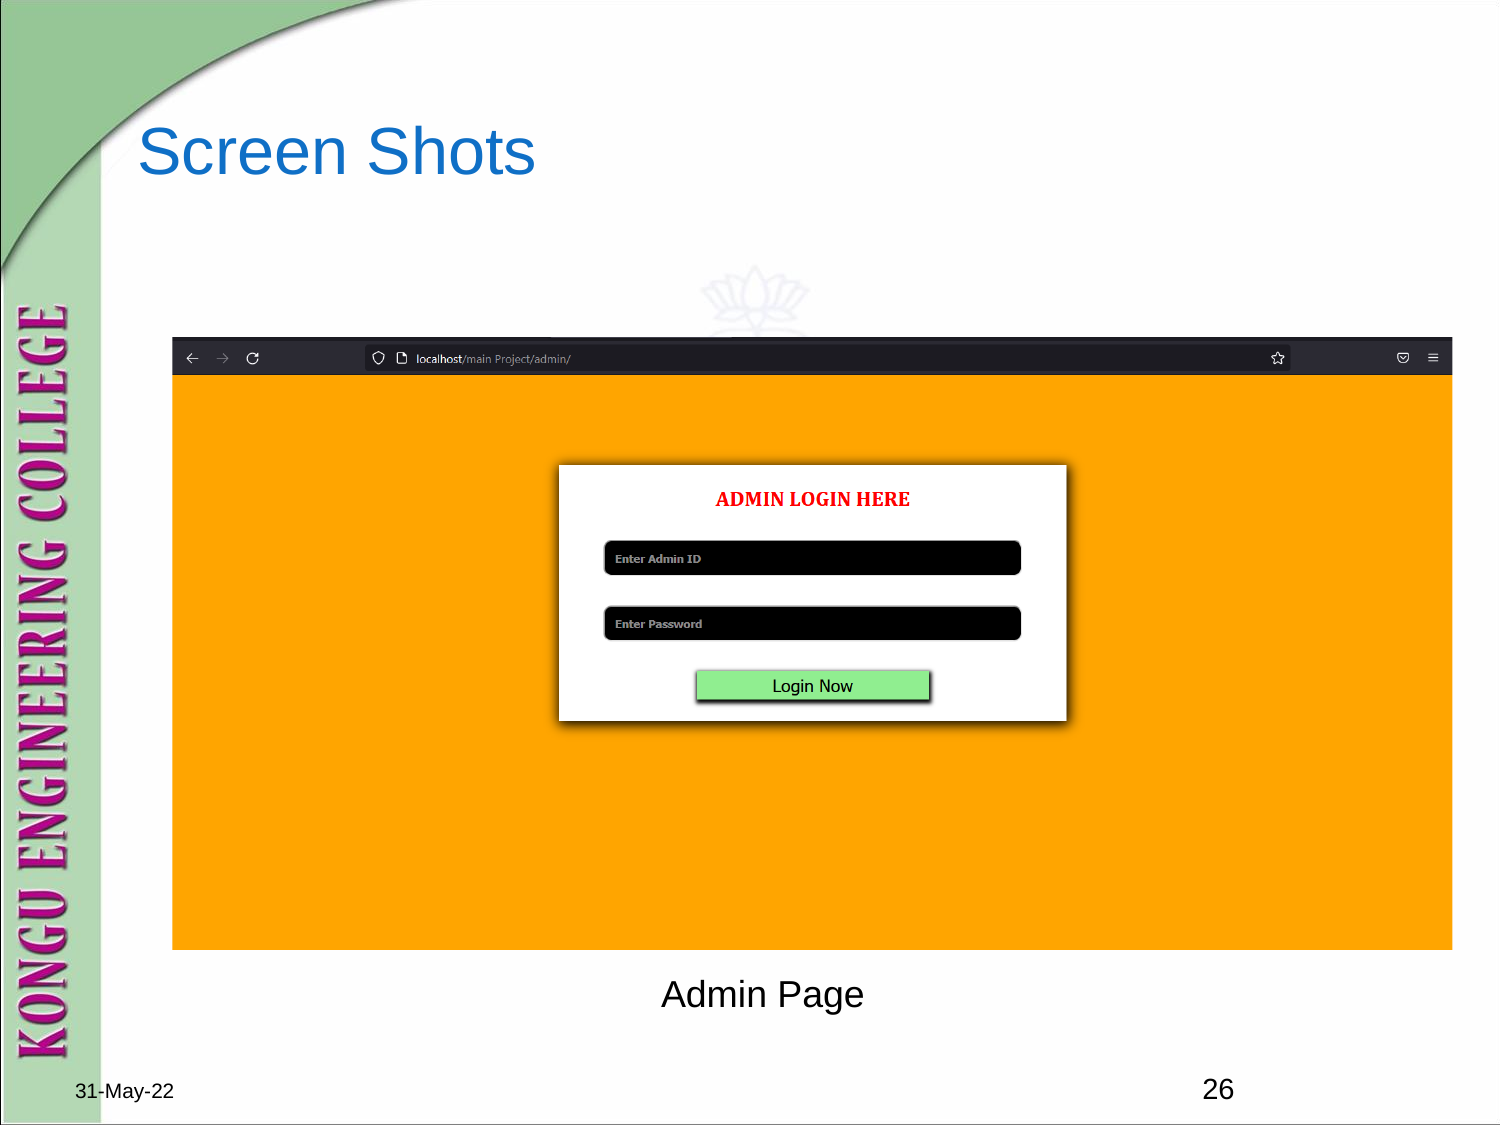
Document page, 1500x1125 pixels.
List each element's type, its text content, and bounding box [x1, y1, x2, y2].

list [172, 337, 1453, 951]
text_box Admin Page [646, 962, 884, 1023]
footer 26 [1187, 1062, 1425, 1125]
slide_number 31-May-22 [75, 1042, 425, 1103]
picture [0, 0, 1500, 1125]
title Screen Shots [137, 0, 1488, 188]
